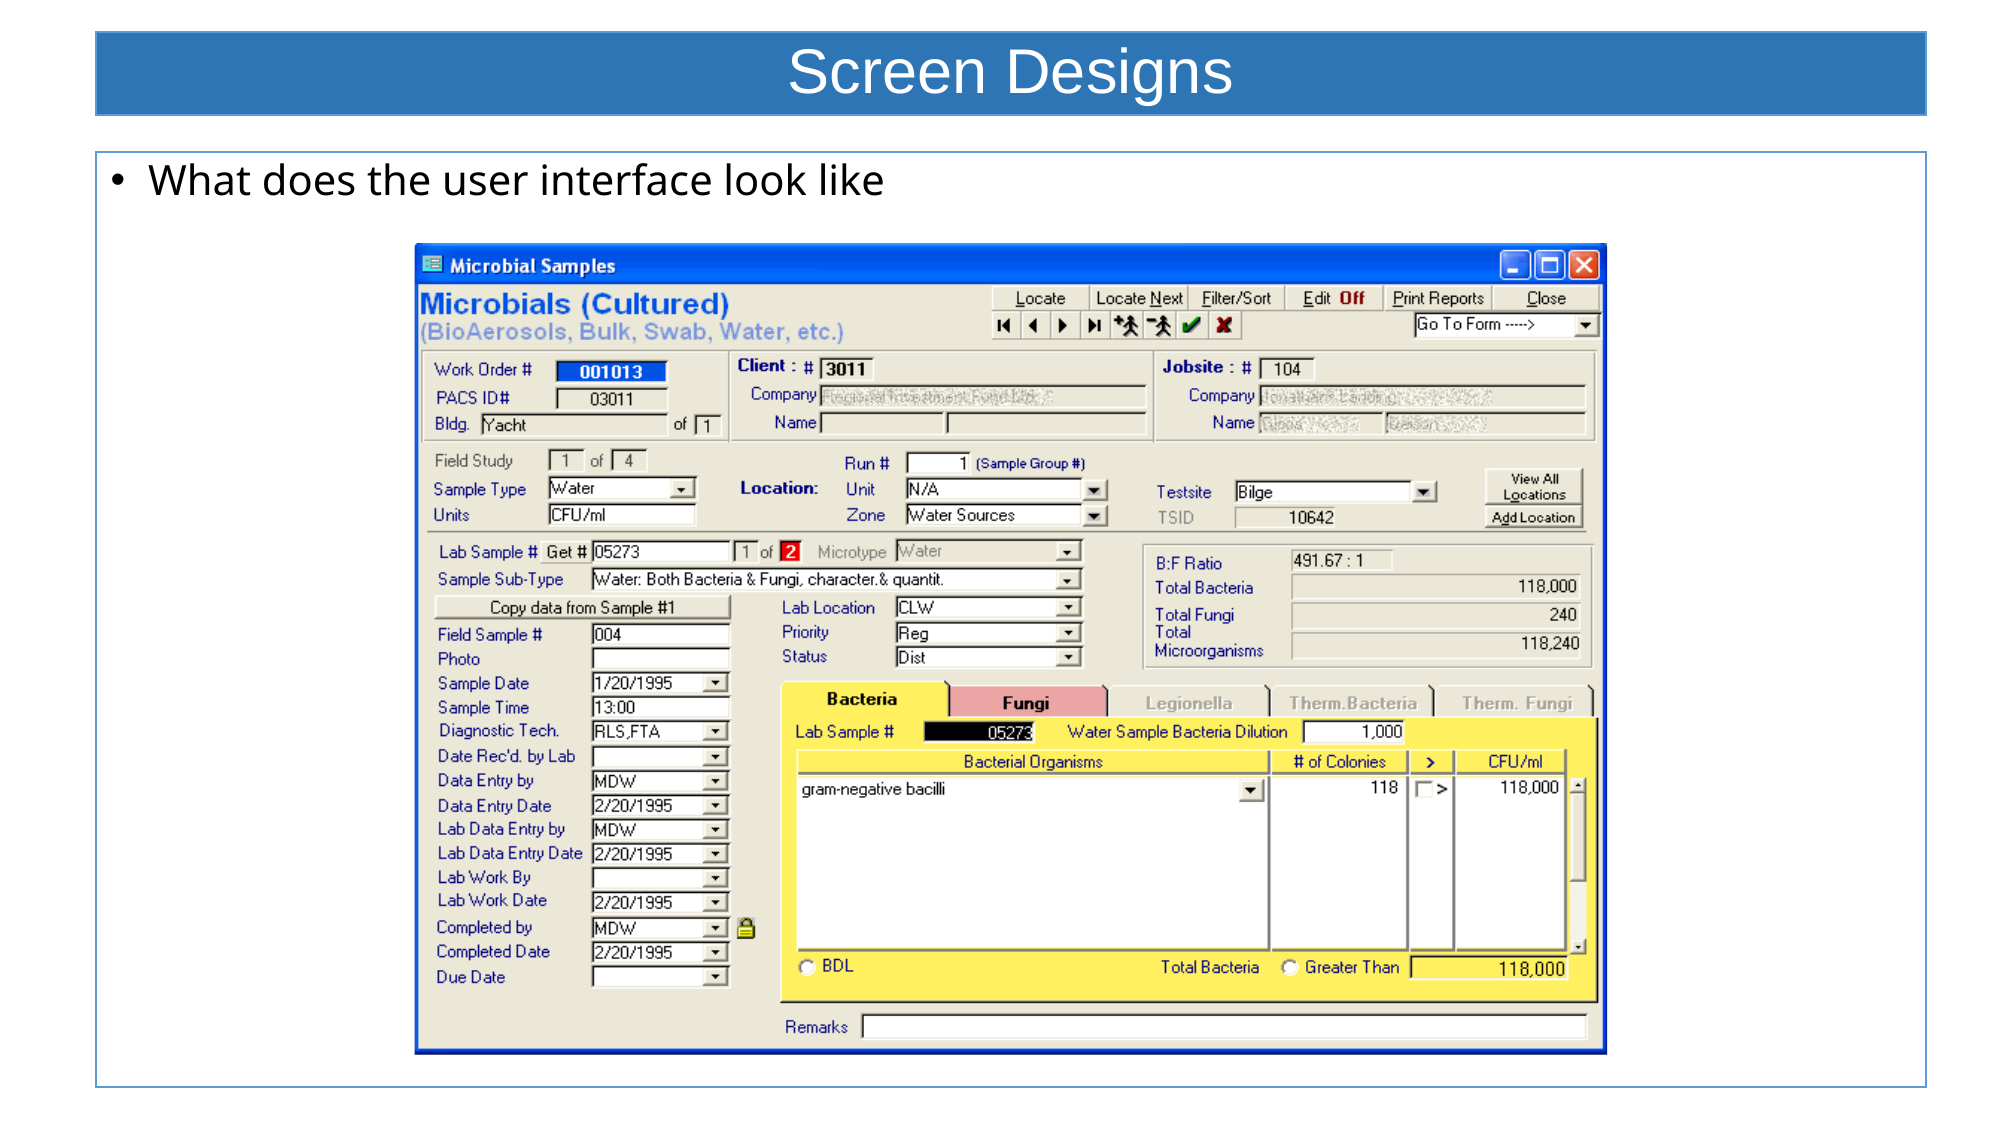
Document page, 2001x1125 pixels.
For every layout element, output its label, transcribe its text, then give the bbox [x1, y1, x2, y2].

title Screen Designs [95, 31, 1927, 116]
picture [414, 243, 1607, 1055]
list What does the user interface look like [95, 151, 1927, 1088]
